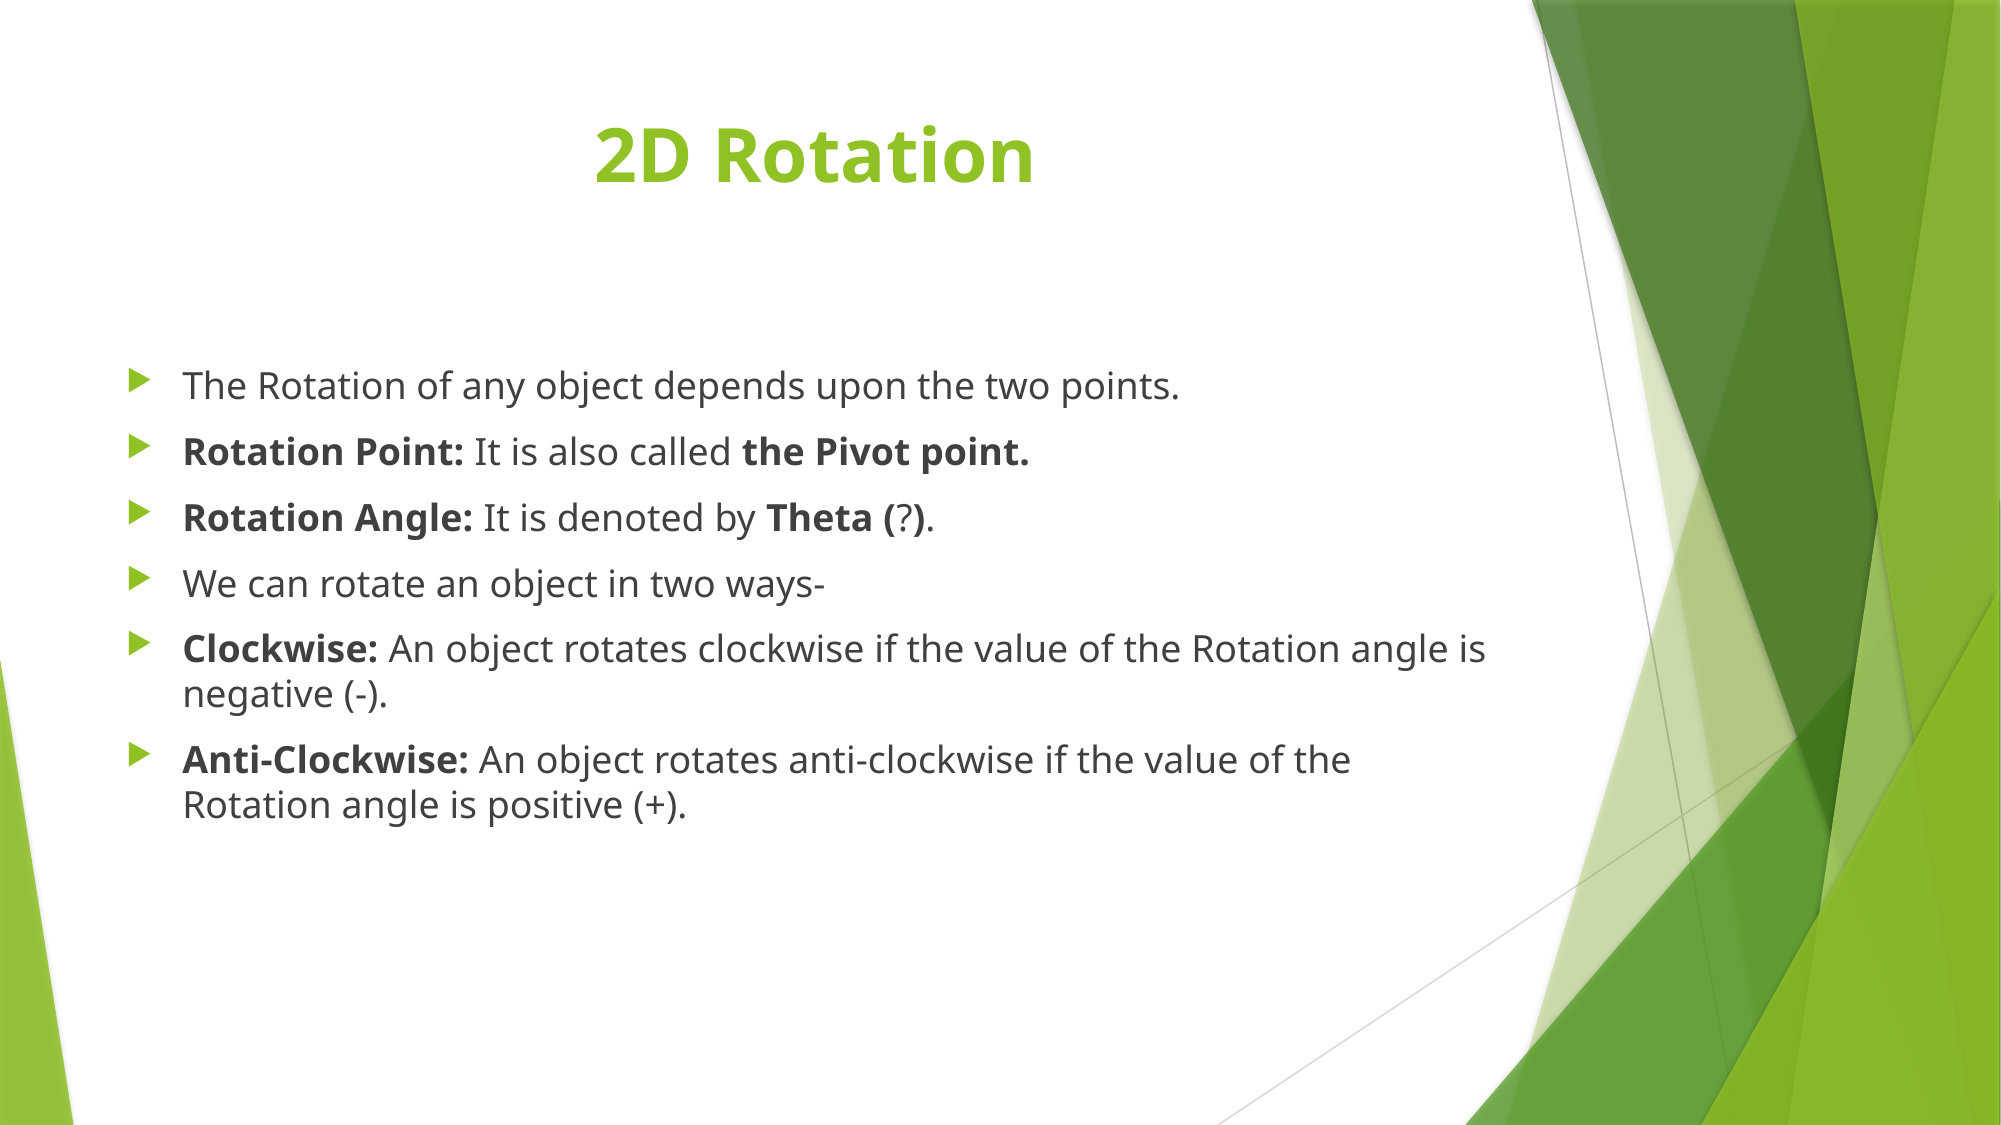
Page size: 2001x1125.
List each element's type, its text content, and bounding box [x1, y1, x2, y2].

list The Rotation of any object depends upon the two points. Rotation Point: It is also called the Pivot point. Rotation Angle: It is denoted by Theta (?). We can rotate an object in two ways- Clockwise: An object rotates clockwise if the value of the Rotation angle is negative (-). Anti-Clockwise: An object rotates anti-clockwise if the value of the Rotation angle is positive (+). [111, 354, 1522, 992]
title 2D Rotation [111, 99, 1522, 317]
